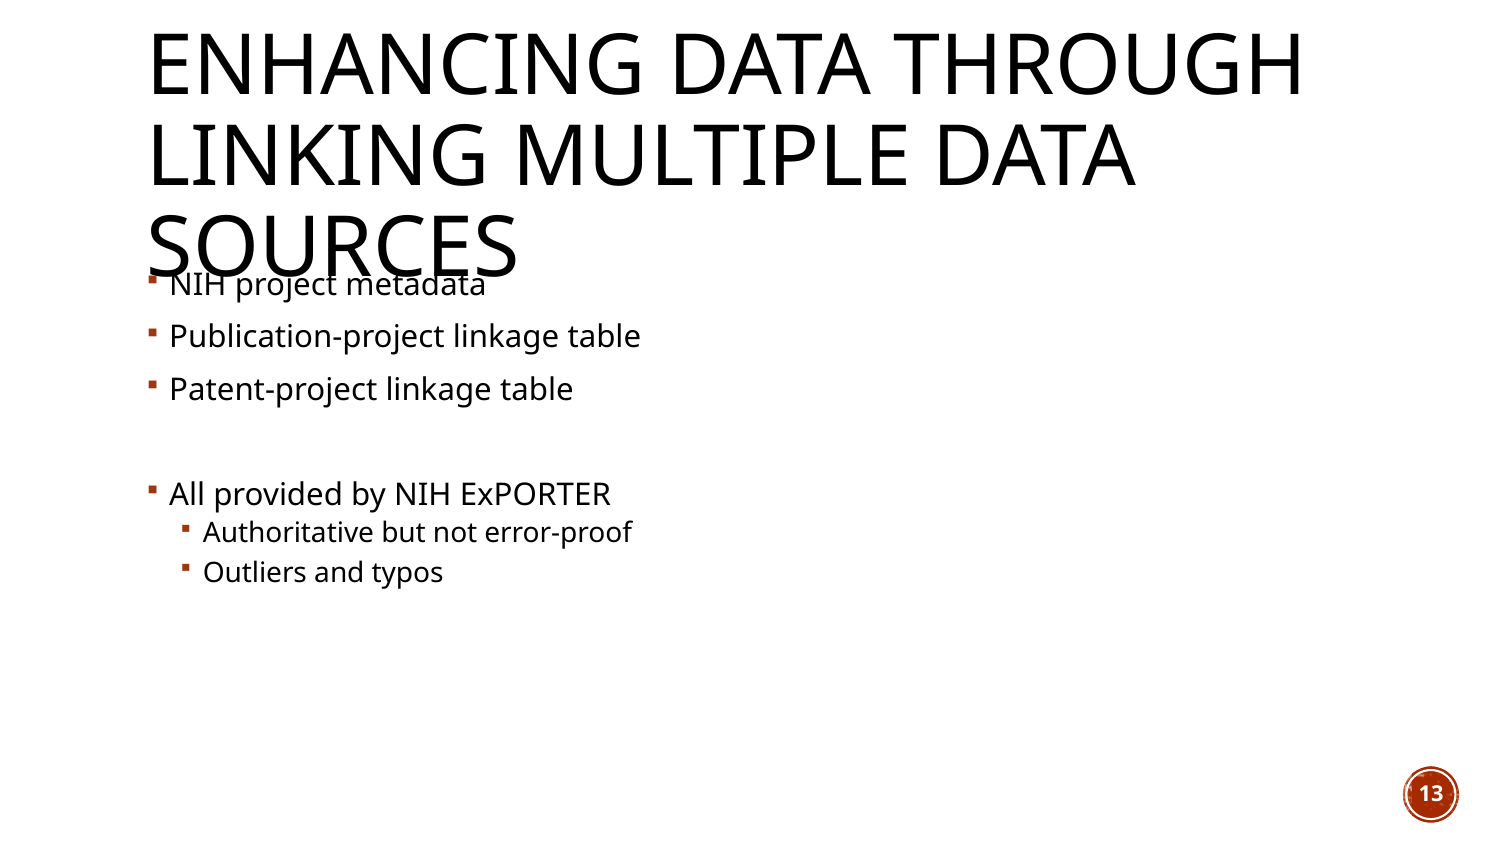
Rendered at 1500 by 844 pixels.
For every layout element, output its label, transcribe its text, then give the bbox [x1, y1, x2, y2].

slide_number 13 [1391, 771, 1471, 817]
title enhancing data through linking multiple data sources [131, 59, 1370, 258]
list NIH project metadata Publication-project linkage table Patent-project linkage table All provided by NIH ExPORTER Authoritative but not error-proof Outliers and typos [131, 261, 1370, 760]
